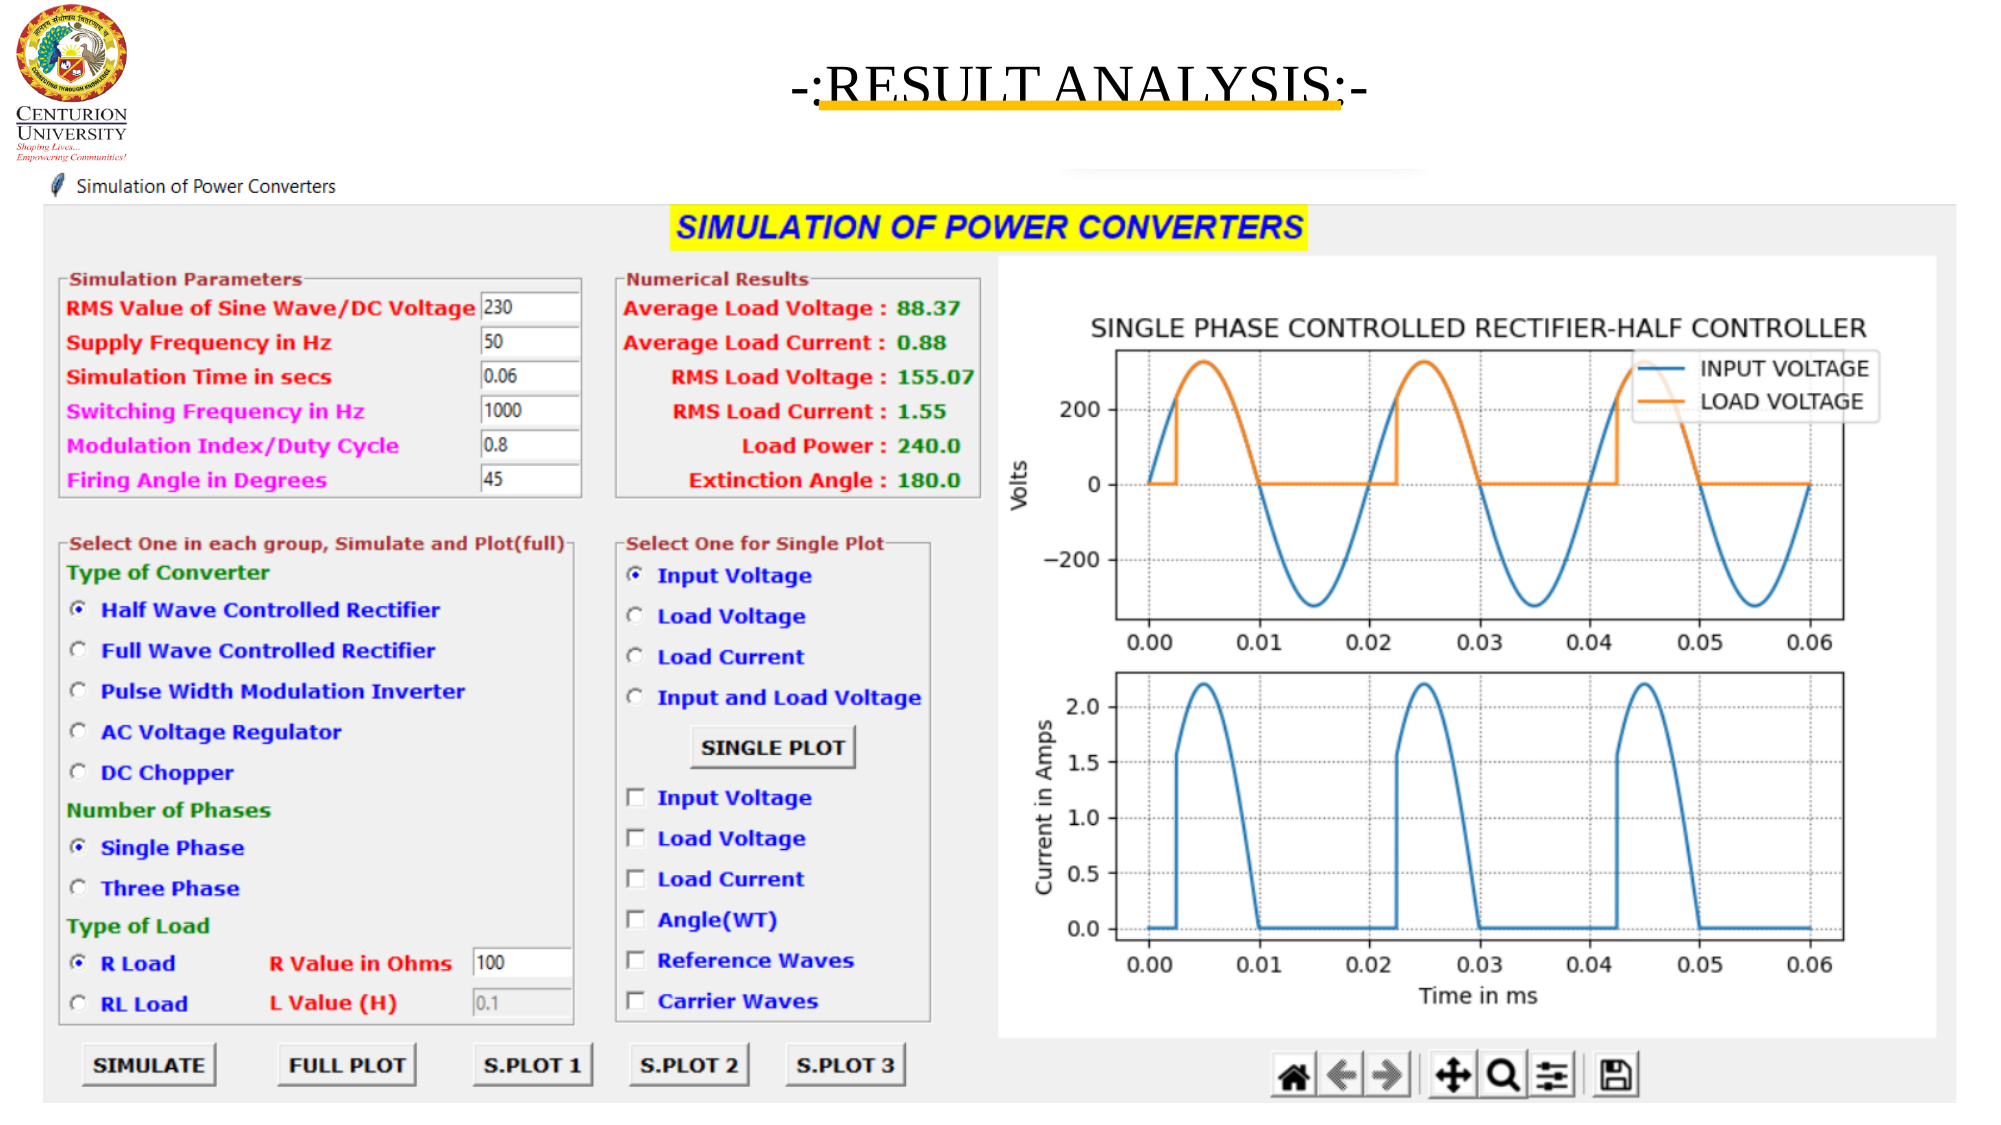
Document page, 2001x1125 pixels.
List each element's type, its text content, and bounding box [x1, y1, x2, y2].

text_box -:RESULT ANALYSIS:- [775, 5, 1384, 125]
text_box [818, 100, 1341, 111]
picture [16, 4, 127, 162]
picture [43, 168, 1957, 1103]
